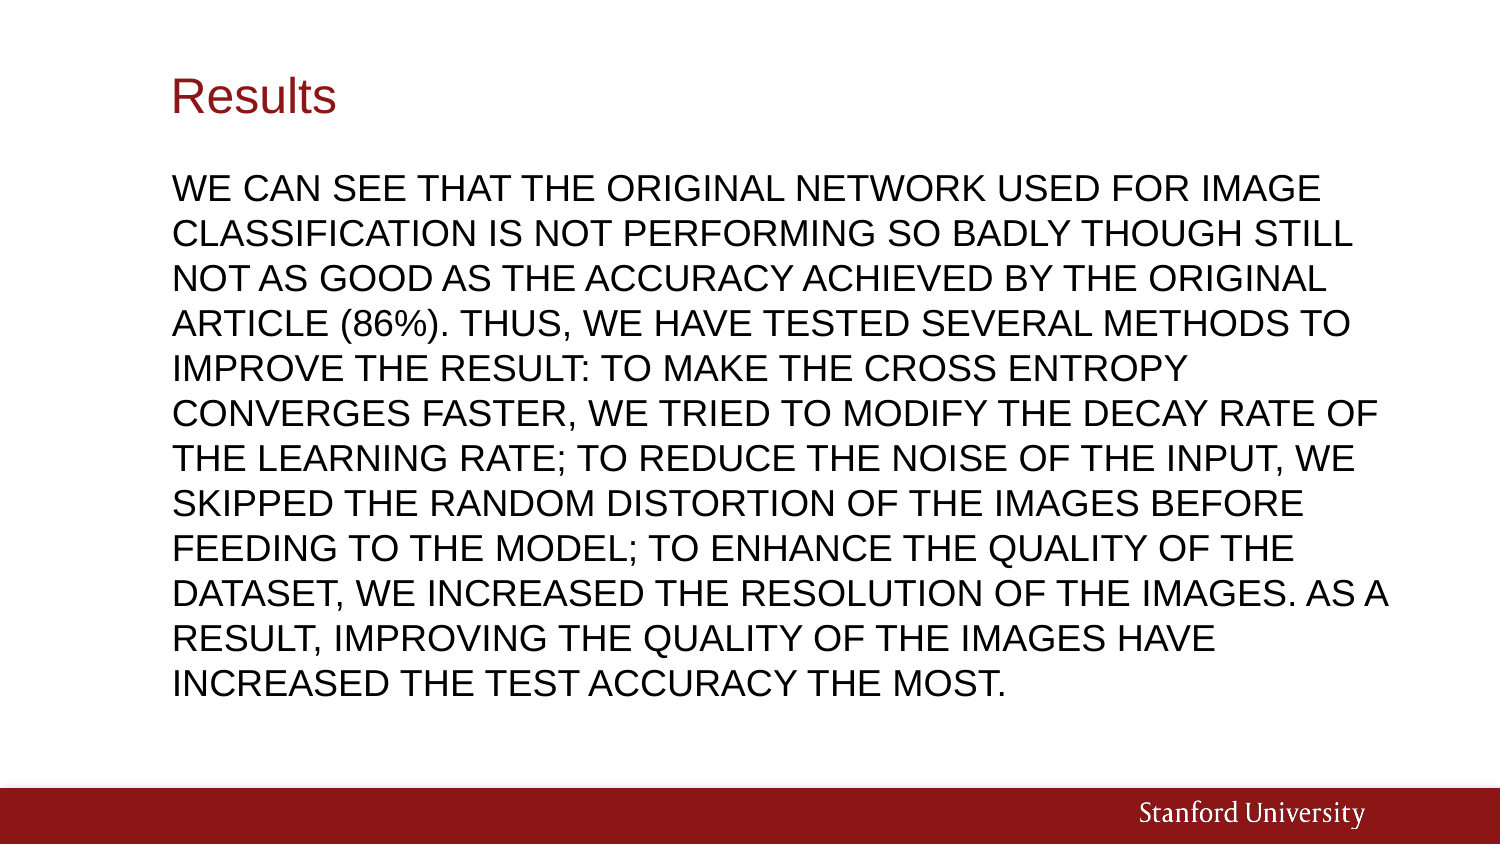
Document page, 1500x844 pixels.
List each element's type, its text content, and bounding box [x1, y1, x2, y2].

title Results [155, 58, 1420, 140]
picture [1140, 800, 1365, 829]
list We can see that the original network used for image classification is not performing so badly though still not as good as the accuracy achieved by the original article (86%). Thus, we have tested several methods to improve the result: to make the cross entropy converges faster, we tried to modify the decay rate of the learning rate; to reduce the noise of the input, we skipped the random distortion of the images before feeding to the model; to enhance the quality of the dataset, we increased the resolution of the images. As a result, improving the quality of the images have increased the test accuracy the most. [156, 149, 1421, 766]
